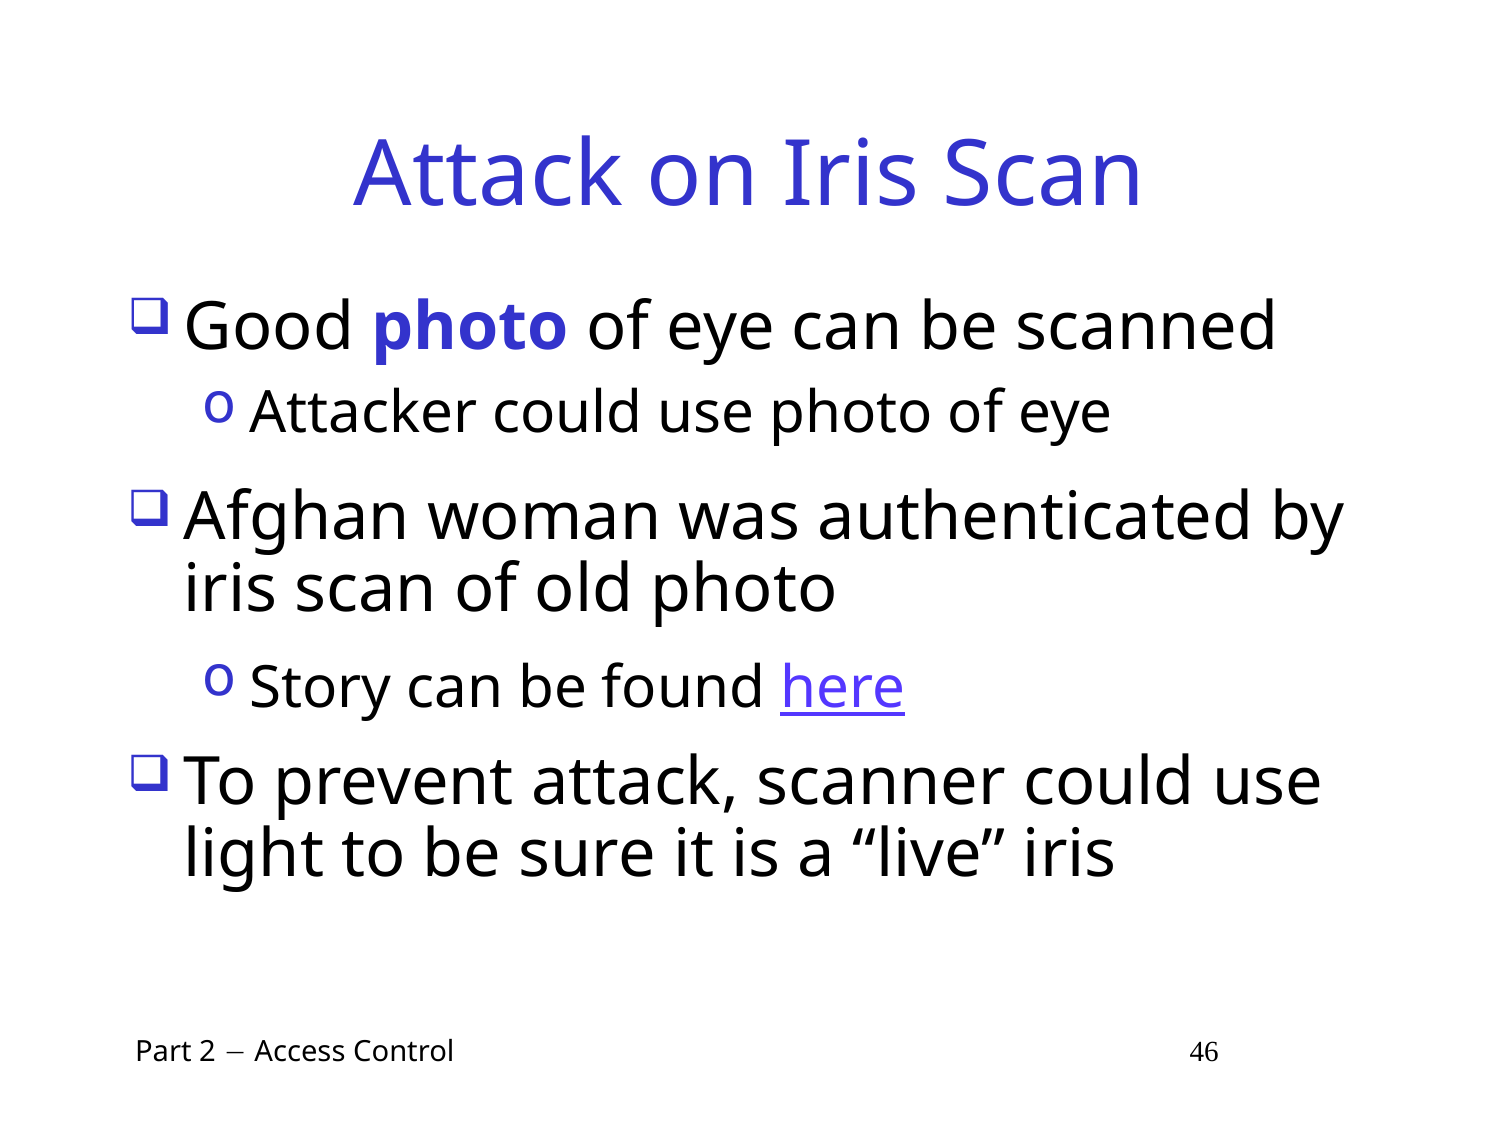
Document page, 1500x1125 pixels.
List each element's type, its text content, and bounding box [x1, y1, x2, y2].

text_box Afghan woman was authenticated by iris scan of old photo Story can be found here To prevent attack, scanner could use light to be sure it is a “live” iris [112, 474, 1425, 925]
list Good photo of eye can be scanned Attacker could use photo of eye [112, 274, 1363, 474]
footer Part 2  Access Control 46 [112, 1024, 1401, 1101]
title Attack on Iris Scan [112, 74, 1388, 263]
